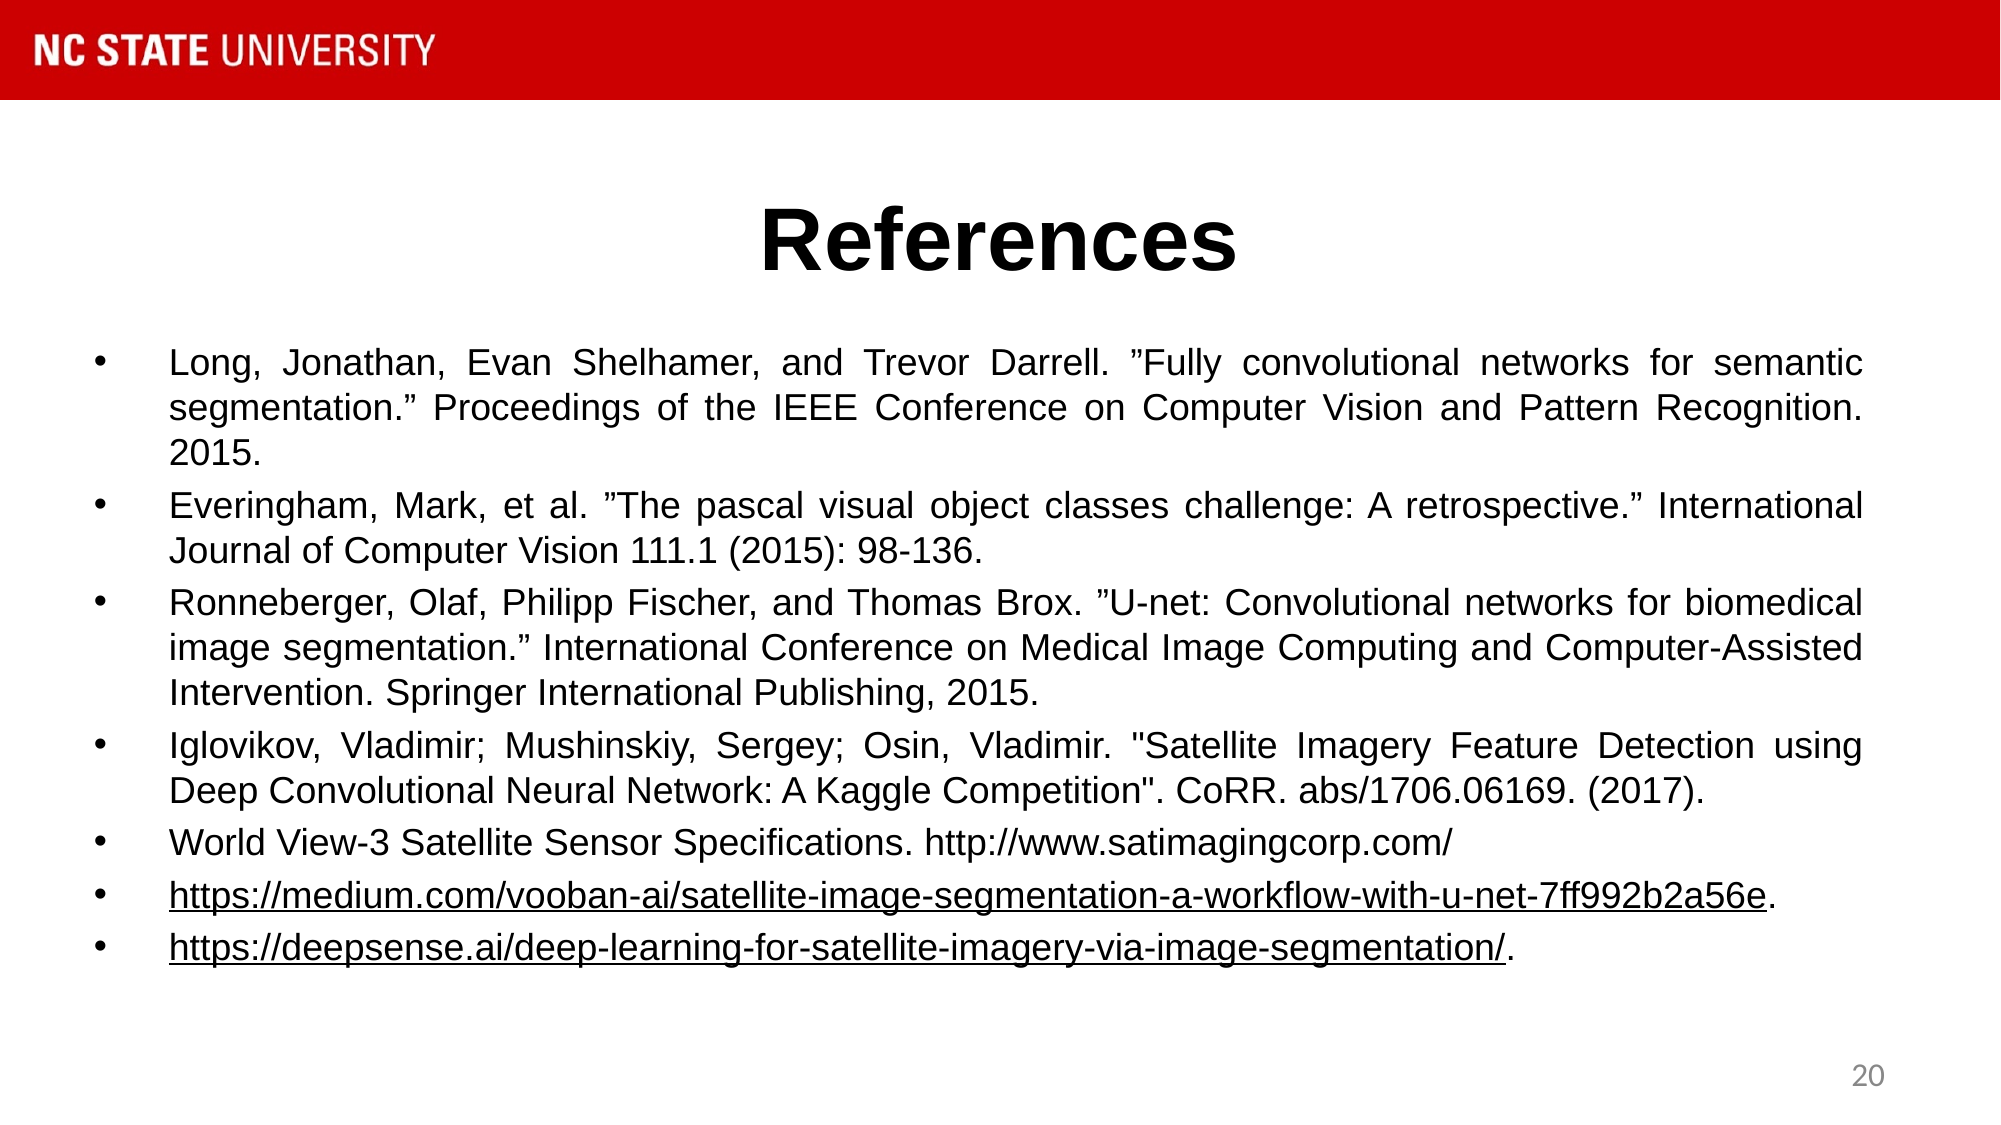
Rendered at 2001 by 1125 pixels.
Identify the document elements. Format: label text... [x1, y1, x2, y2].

list Long, Jonathan, Evan Shelhamer, and Trevor Darrell. ”Fully convolutional networks for semantic segmentation.” Proceedings of the IEEE Conference on Computer Vision and Pattern Recognition. 2015. Everingham, Mark, et al. ”The pascal visual object classes challenge: A retrospective.” International Journal of Computer Vision 111.1 (2015): 98-136. Ronneberger, Olaf, Philipp Fischer, and Thomas Brox. ”U-net: Convolutional networks for biomedical image segmentation.” International Conference on Medical Image Computing and Computer-Assisted Intervention. Springer International Publishing, 2015. Iglovikov, Vladimir; Mushinskiy, Sergey; Osin, Vladimir. "Satellite Imagery Feature Detection using Deep Convolutional Neural Network: A Kaggle Competition". CoRR. abs/1706.06169. (2017). World View-3 Satellite Sensor Specifications. http://www.satimagingcorp.com/ https://medium.com/vooban-ai/satellite-image-segmentation-a-workflow-with-u-net-7ff992b2a56e. https://deepsense.ai/deep-learning-for-satellite-imagery-via-image-segmentation/. [78, 330, 1879, 1050]
slide_number ‹#› [1433, 1042, 1900, 1103]
title References [99, 147, 1900, 323]
picture [0, 0, 2001, 100]
